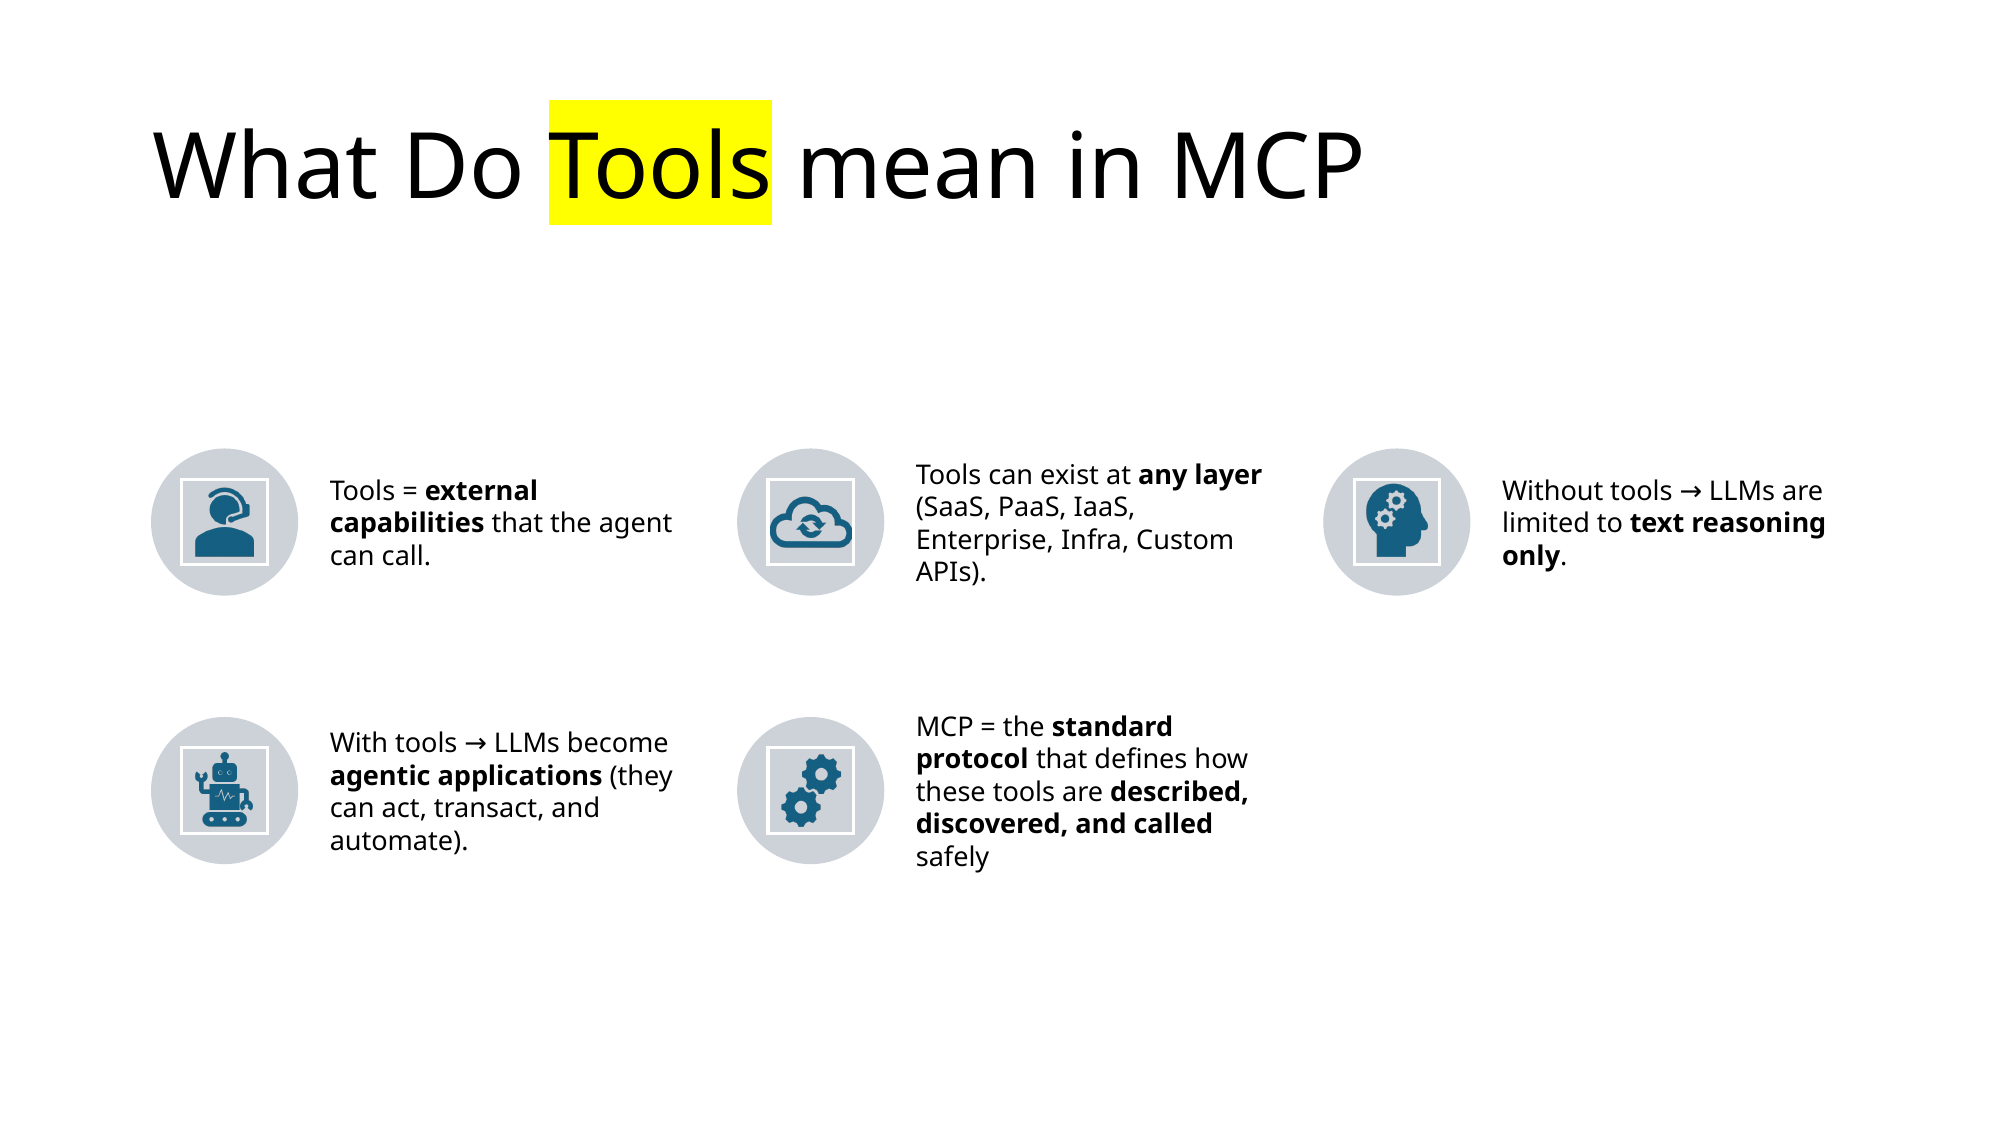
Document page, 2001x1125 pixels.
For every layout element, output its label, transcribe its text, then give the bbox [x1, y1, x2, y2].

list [136, 298, 1863, 1014]
title What Do Tools mean in MCP [137, 59, 1863, 278]
